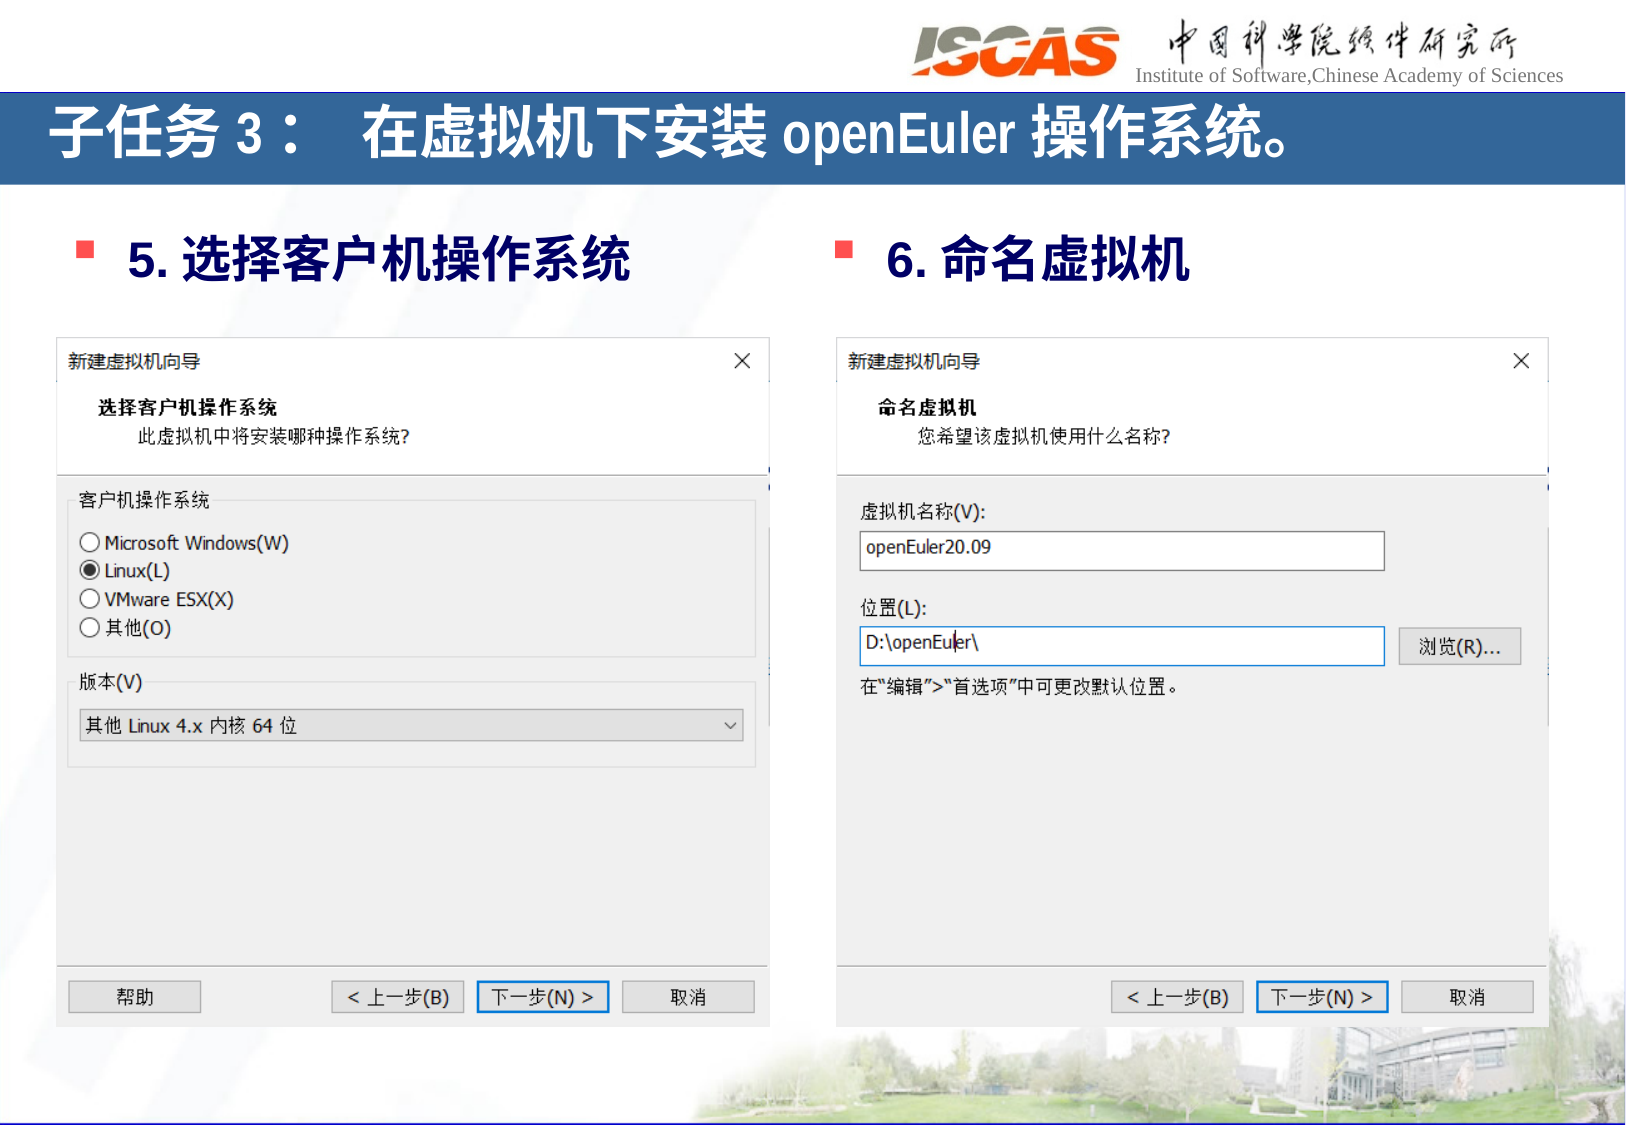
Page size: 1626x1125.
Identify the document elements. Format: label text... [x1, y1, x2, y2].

picture [1166, 15, 1519, 71]
text_box 6.命名虚拟机 [815, 219, 1442, 327]
picture [907, 18, 1132, 87]
picture [0, 92, 1626, 1125]
text_box 5.选择客户机操作系统 [56, 219, 683, 327]
title 子任务3： 在虚拟机下安装openEuler操作系统。 [0, 93, 1625, 185]
